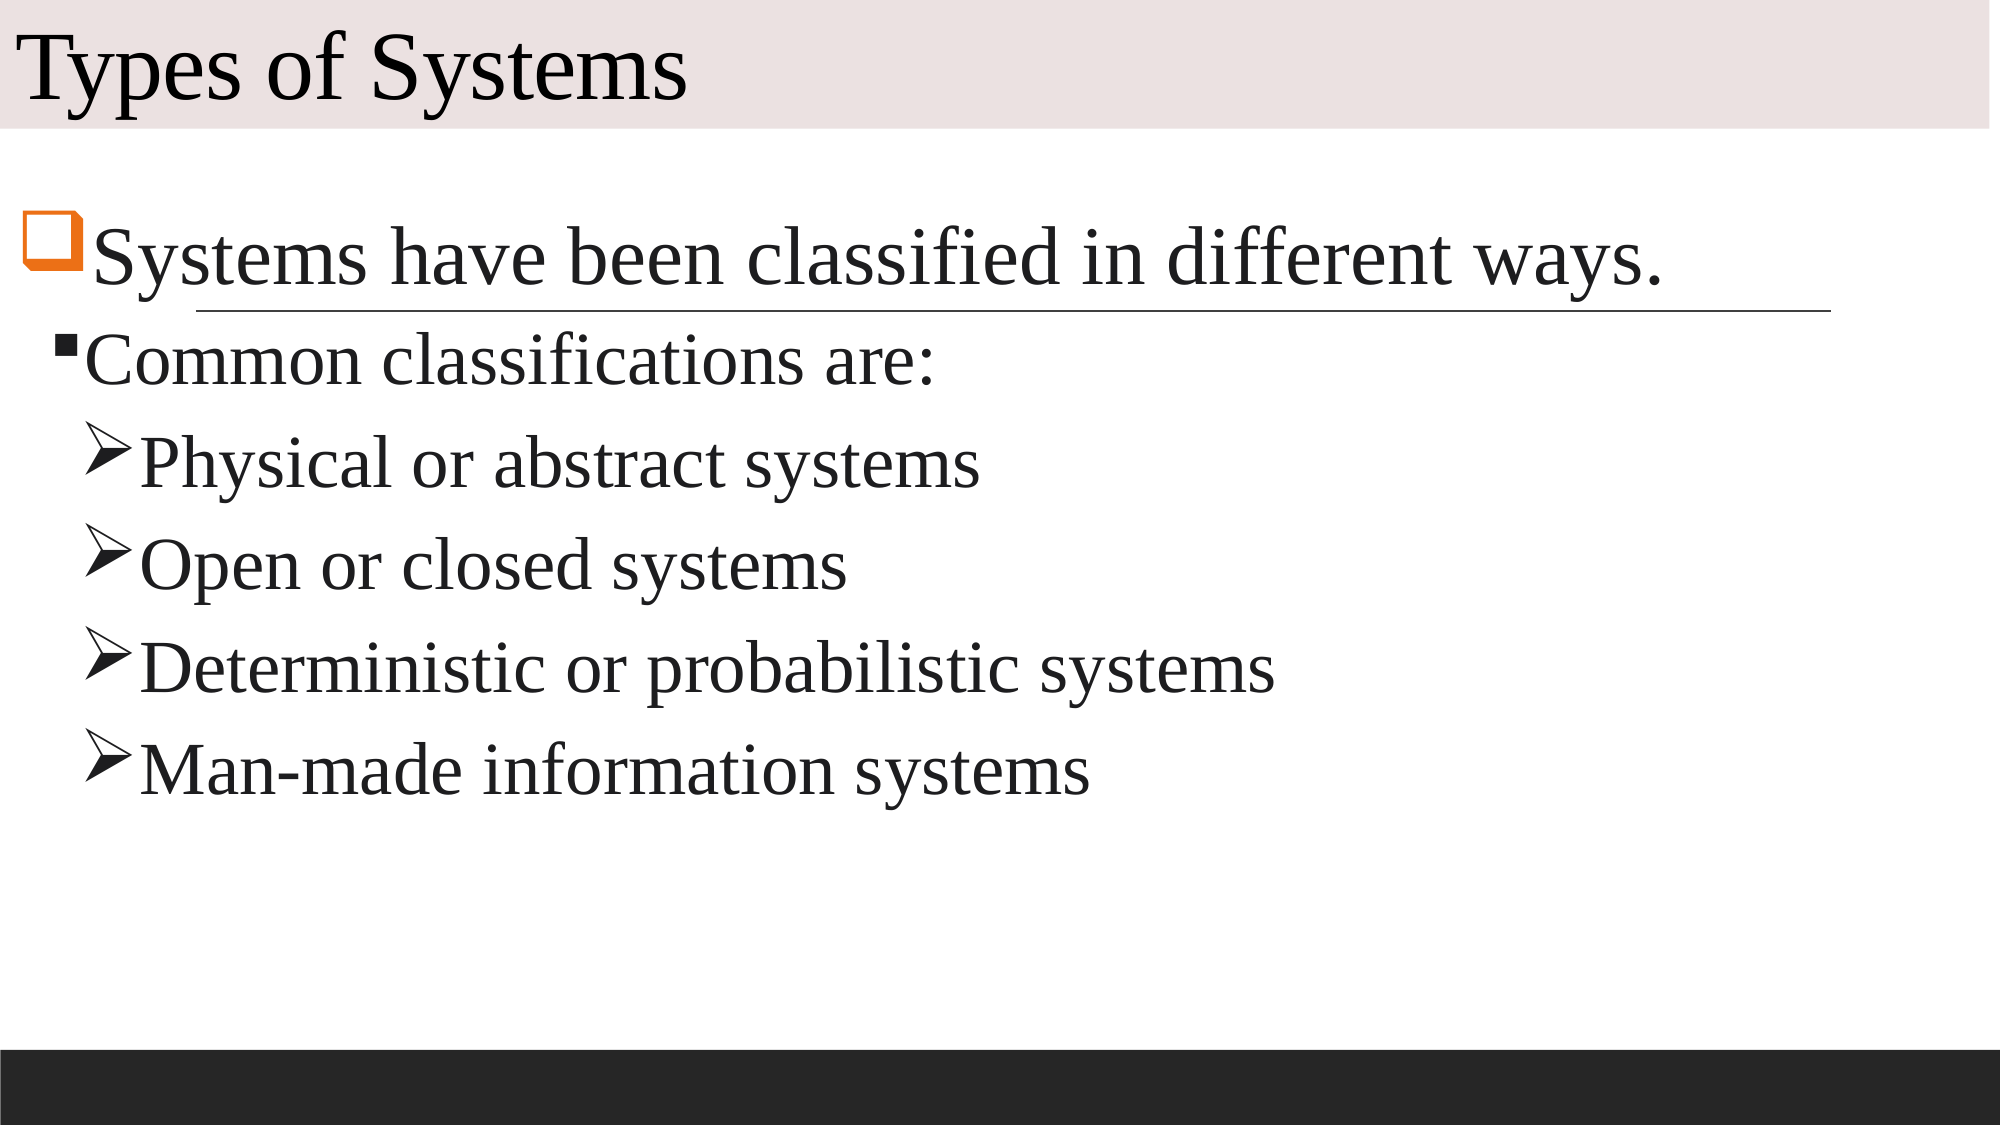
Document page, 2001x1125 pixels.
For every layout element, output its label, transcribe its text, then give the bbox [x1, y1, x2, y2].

title Types of Systems [0, 0, 1990, 129]
list Systems have been classified in different ways. Common classifications are: Physical or abstract systems Open or closed systems Deterministic or probabilistic systems Man-made information systems [16, 193, 1830, 963]
